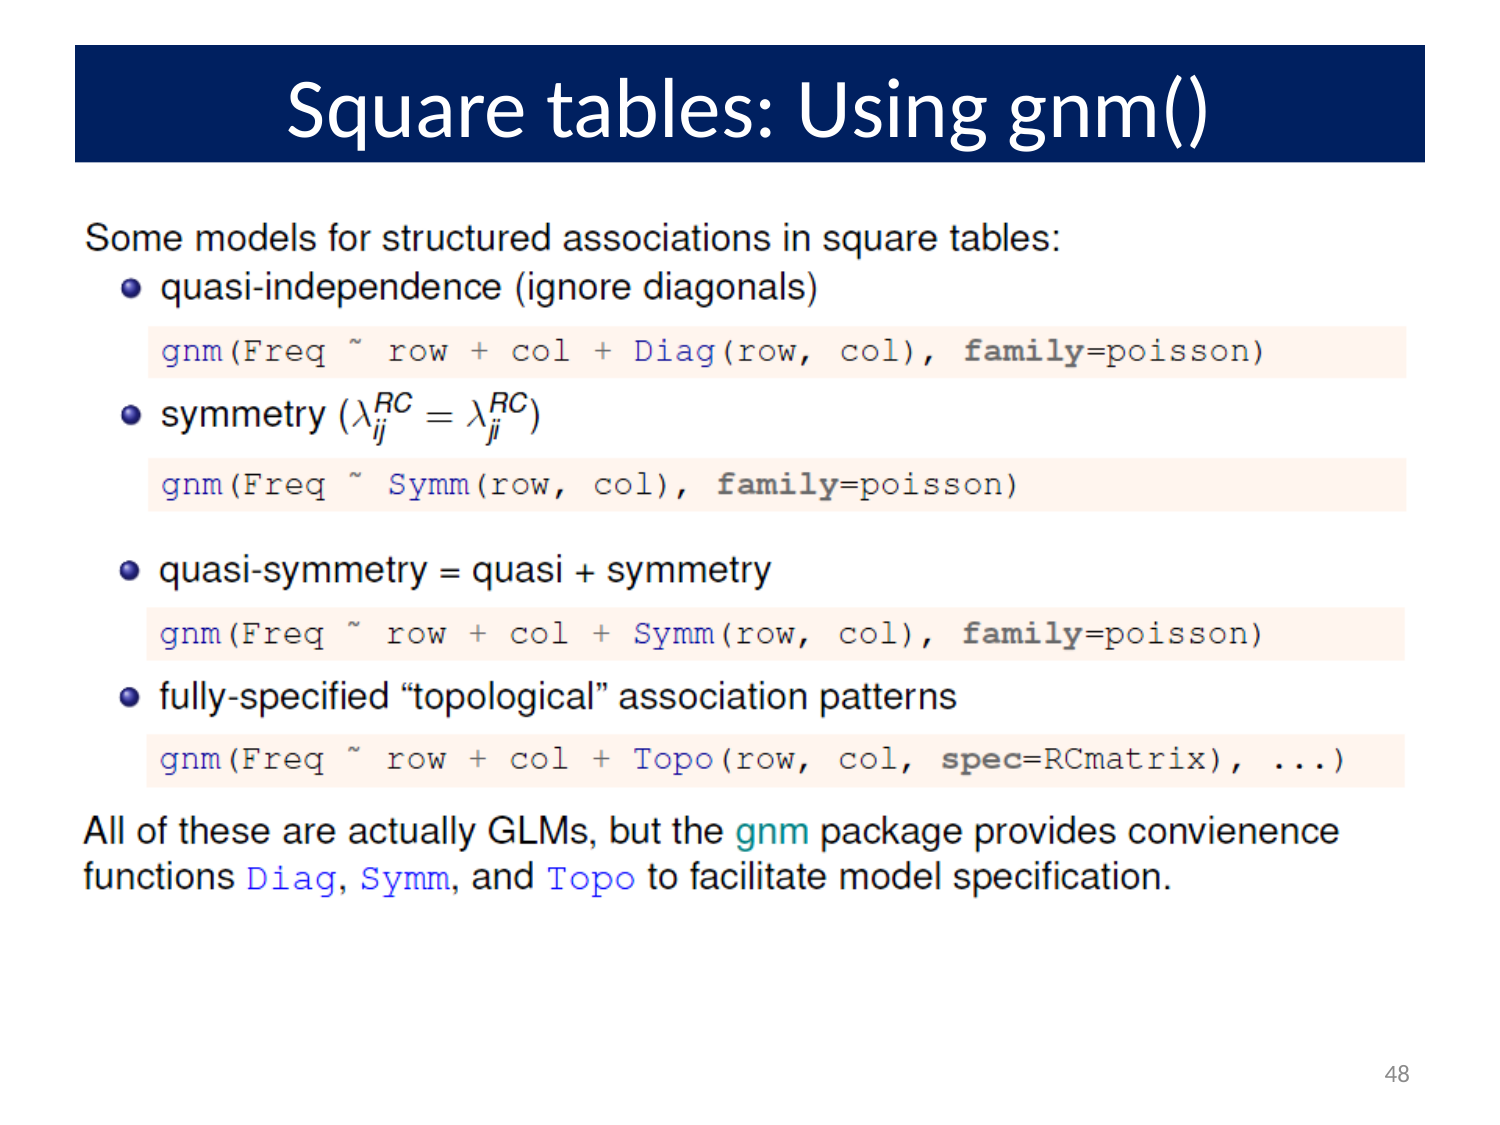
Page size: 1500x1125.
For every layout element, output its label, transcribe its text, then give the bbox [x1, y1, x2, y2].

picture [74, 212, 1416, 518]
title Square tables: Using gnm() [75, 45, 1425, 163]
picture [74, 545, 1416, 913]
slide_number 48 [1074, 1042, 1425, 1103]
